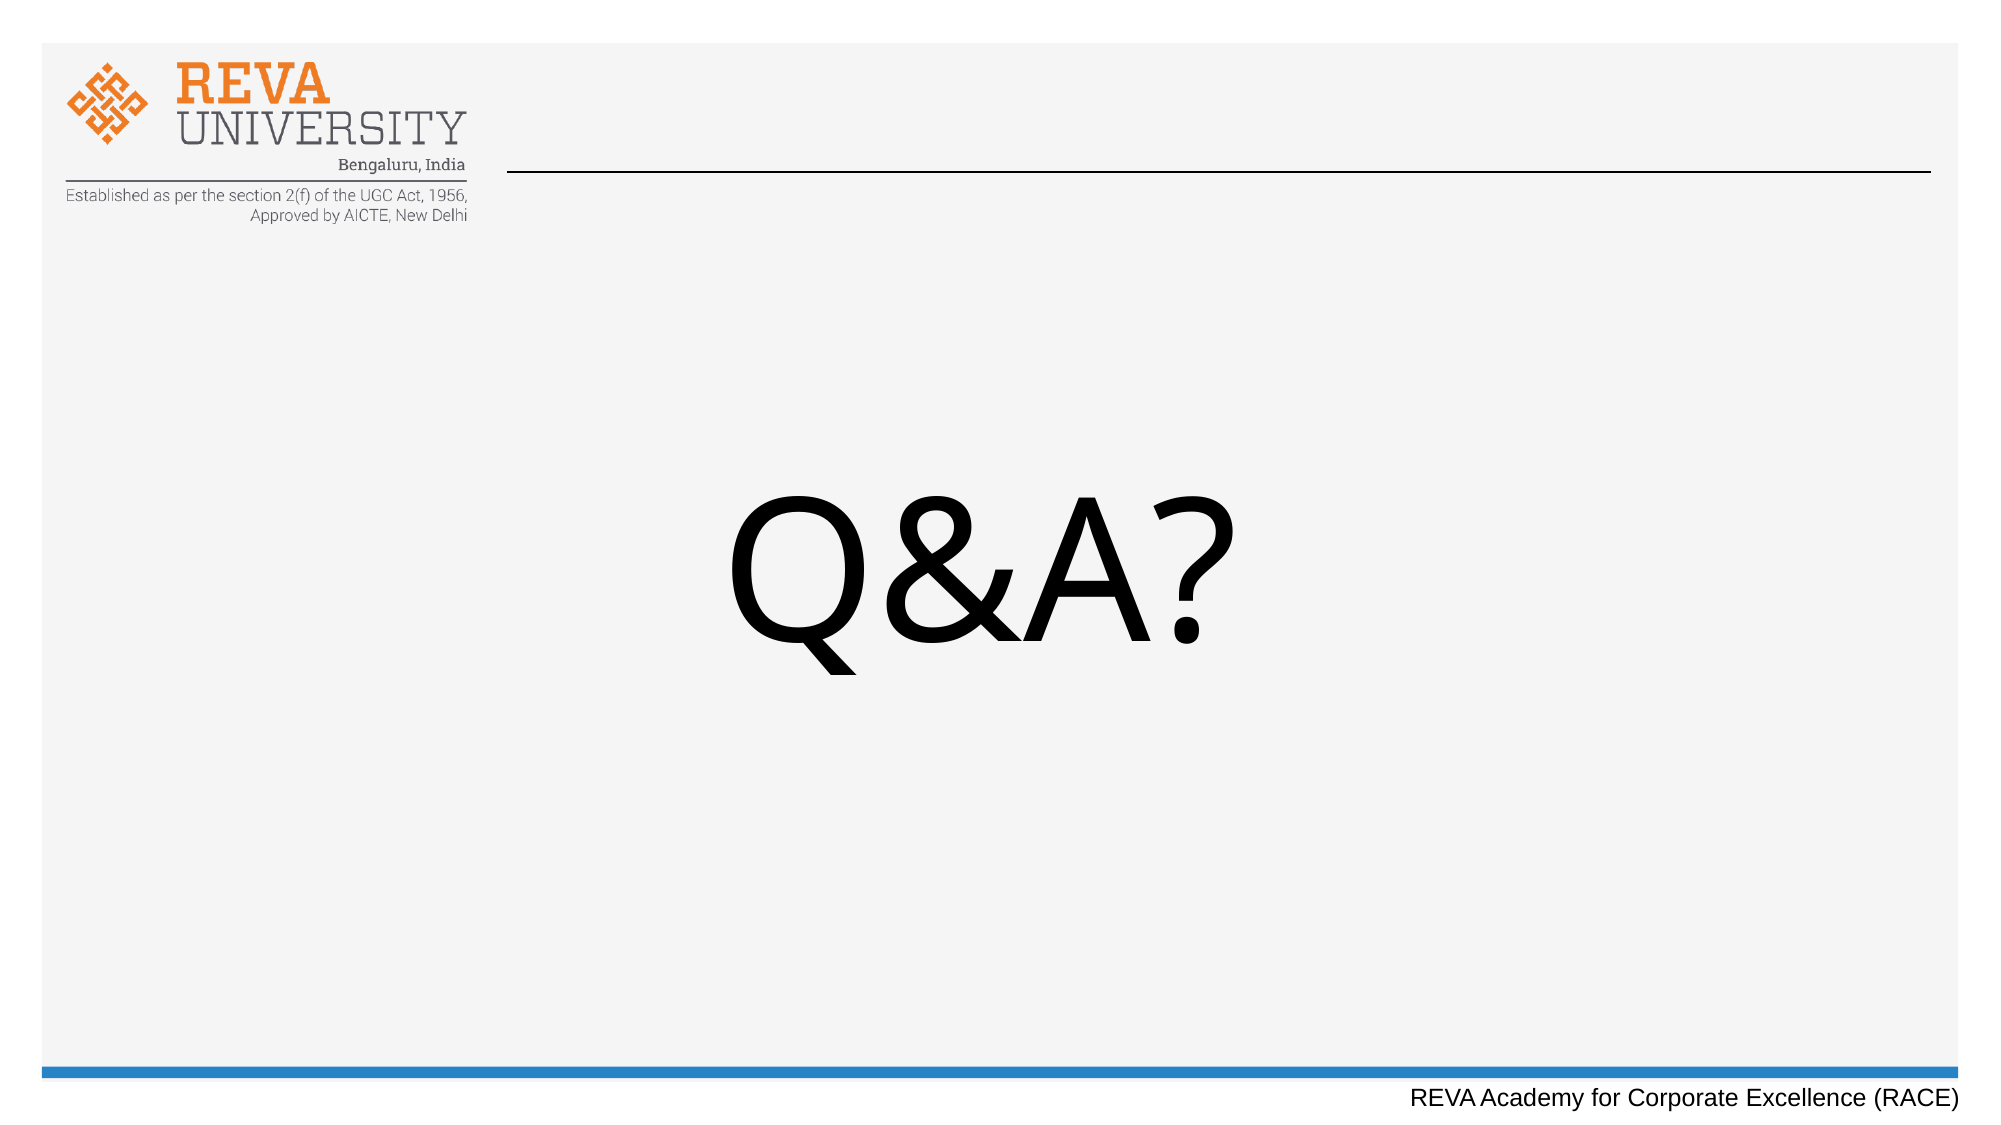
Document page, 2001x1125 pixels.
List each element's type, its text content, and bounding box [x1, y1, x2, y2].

text_box Q&A? [705, 433, 1295, 689]
picture [65, 62, 467, 224]
text_box REVA Academy for Corporate Excellence (RACE) [1395, 1073, 2000, 1119]
